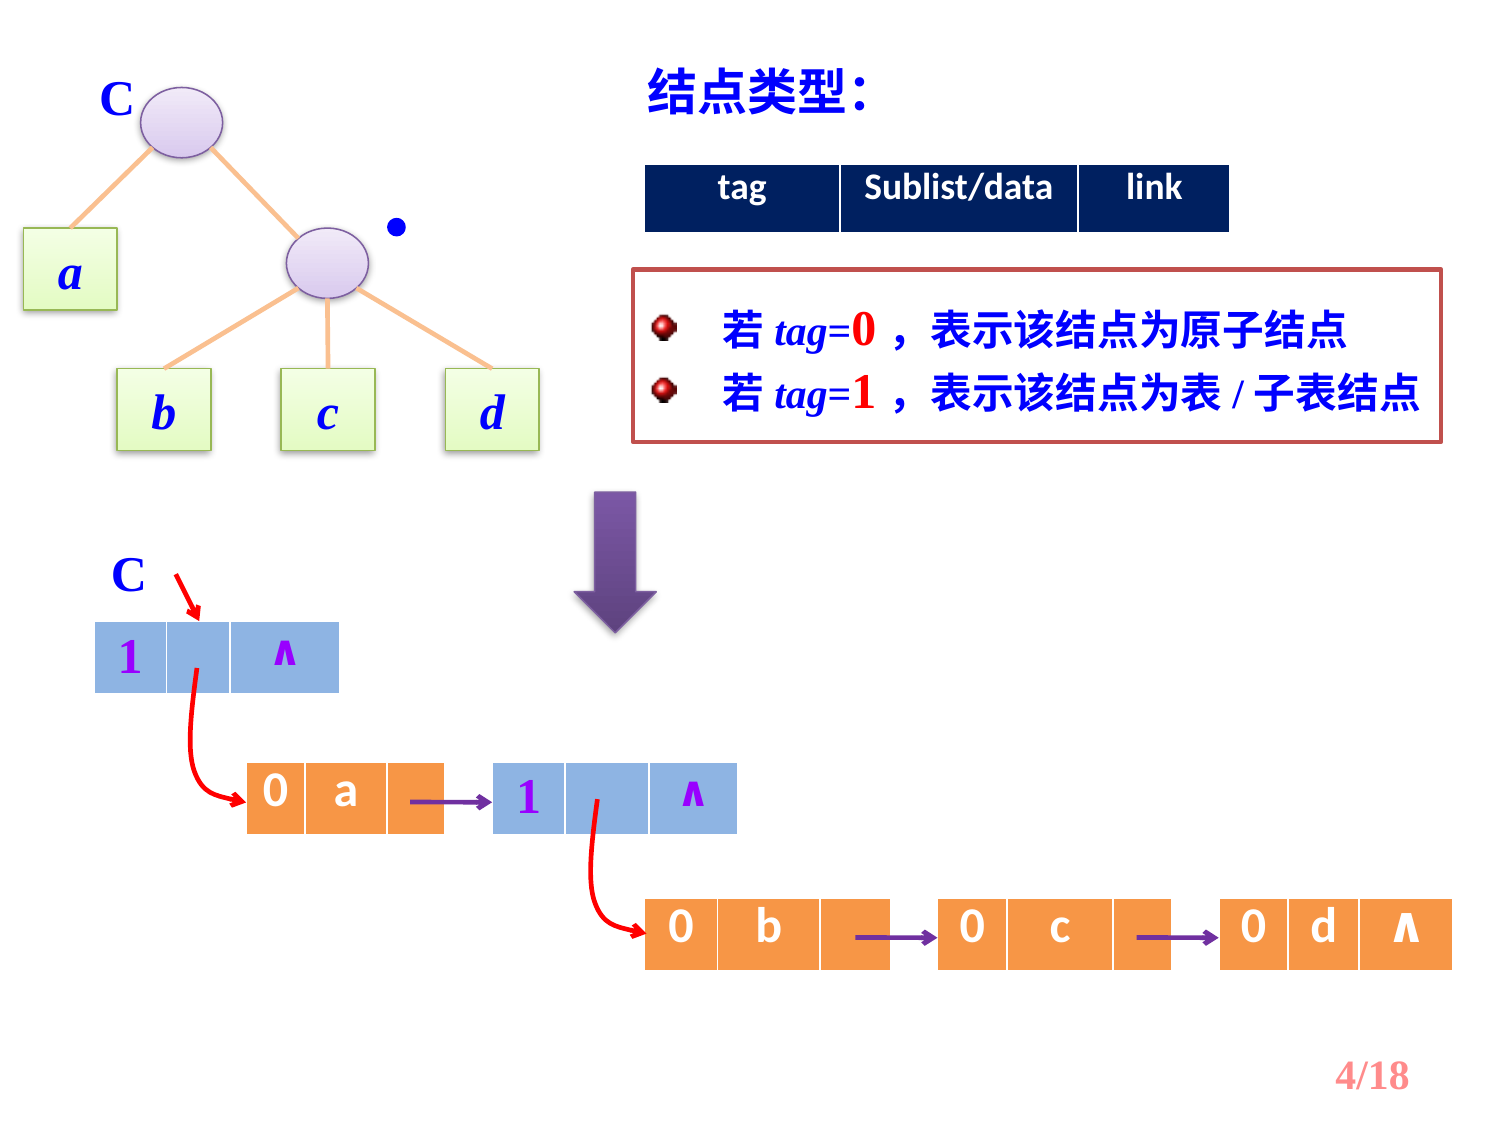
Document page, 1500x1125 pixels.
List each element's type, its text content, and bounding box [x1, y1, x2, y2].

table_header a [306, 763, 386, 834]
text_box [23, 58, 540, 451]
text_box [163, 585, 212, 610]
table_header tag [645, 165, 839, 232]
table_header [388, 763, 444, 834]
text_box 若tag=0，表示该结点为原子结点 若tag=1，表示该结点为表/子表结点 [631, 267, 1443, 444]
text_box [573, 491, 657, 634]
picture [647, 310, 677, 341]
table_header Sublist/data [841, 165, 1077, 232]
text_box 结点类型： [632, 53, 915, 128]
table_header ∧ [1360, 899, 1452, 970]
table_header ∧ [231, 622, 339, 693]
table_header 0 [645, 899, 717, 970]
text_box C [93, 533, 164, 609]
table_header c [1008, 899, 1112, 970]
table_header 0 [938, 899, 1006, 970]
text_box [589, 799, 647, 938]
table_header 1 [95, 622, 166, 693]
table_header [566, 763, 648, 834]
table_header link [1079, 165, 1229, 232]
slide_number 4/18 [1074, 1042, 1425, 1103]
table_header ∧ [650, 763, 737, 834]
table_header [167, 622, 229, 693]
table_header 0 [247, 763, 304, 834]
table_header b [718, 899, 819, 970]
table_header [821, 899, 890, 970]
table_header [1114, 899, 1171, 970]
picture [647, 373, 677, 403]
text_box [189, 667, 247, 807]
table_header d [1289, 899, 1358, 970]
table_header 0 [1220, 899, 1287, 970]
table_header 1 [493, 763, 564, 834]
